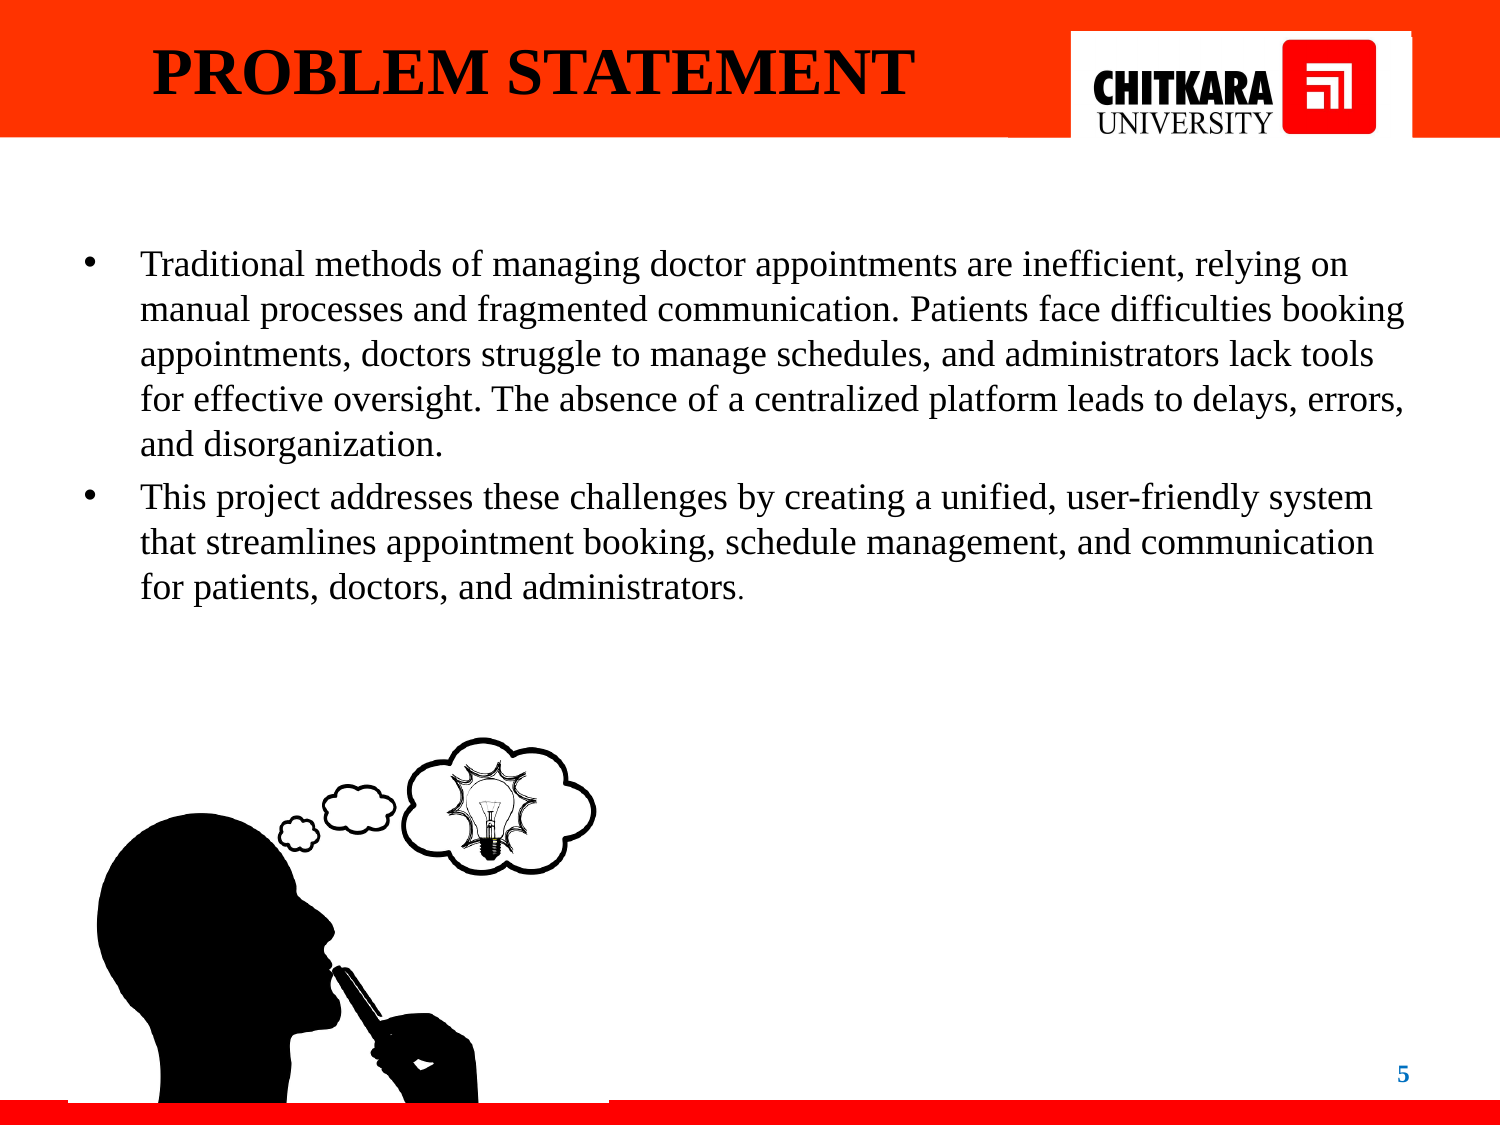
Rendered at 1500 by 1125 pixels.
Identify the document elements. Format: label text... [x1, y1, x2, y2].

picture [1074, 37, 1391, 138]
slide_number 5 [1074, 1042, 1425, 1103]
list Traditional methods of managing doctor appointments are inefficient, relying on manual processes and fragmented communication. Patients face difficulties booking appointments, doctors struggle to manage schedules, and administrators lack tools for effective oversight. The absence of a centralized platform leads to delays, errors, and disorganization. This project addresses these challenges by creating a unified, user-friendly system that streamlines appointment booking, schedule management, and communication for patients, doctors, and administrators. [68, 231, 1425, 657]
picture [68, 721, 609, 1103]
title PROBLEM STATEMENT [0, 0, 1069, 136]
